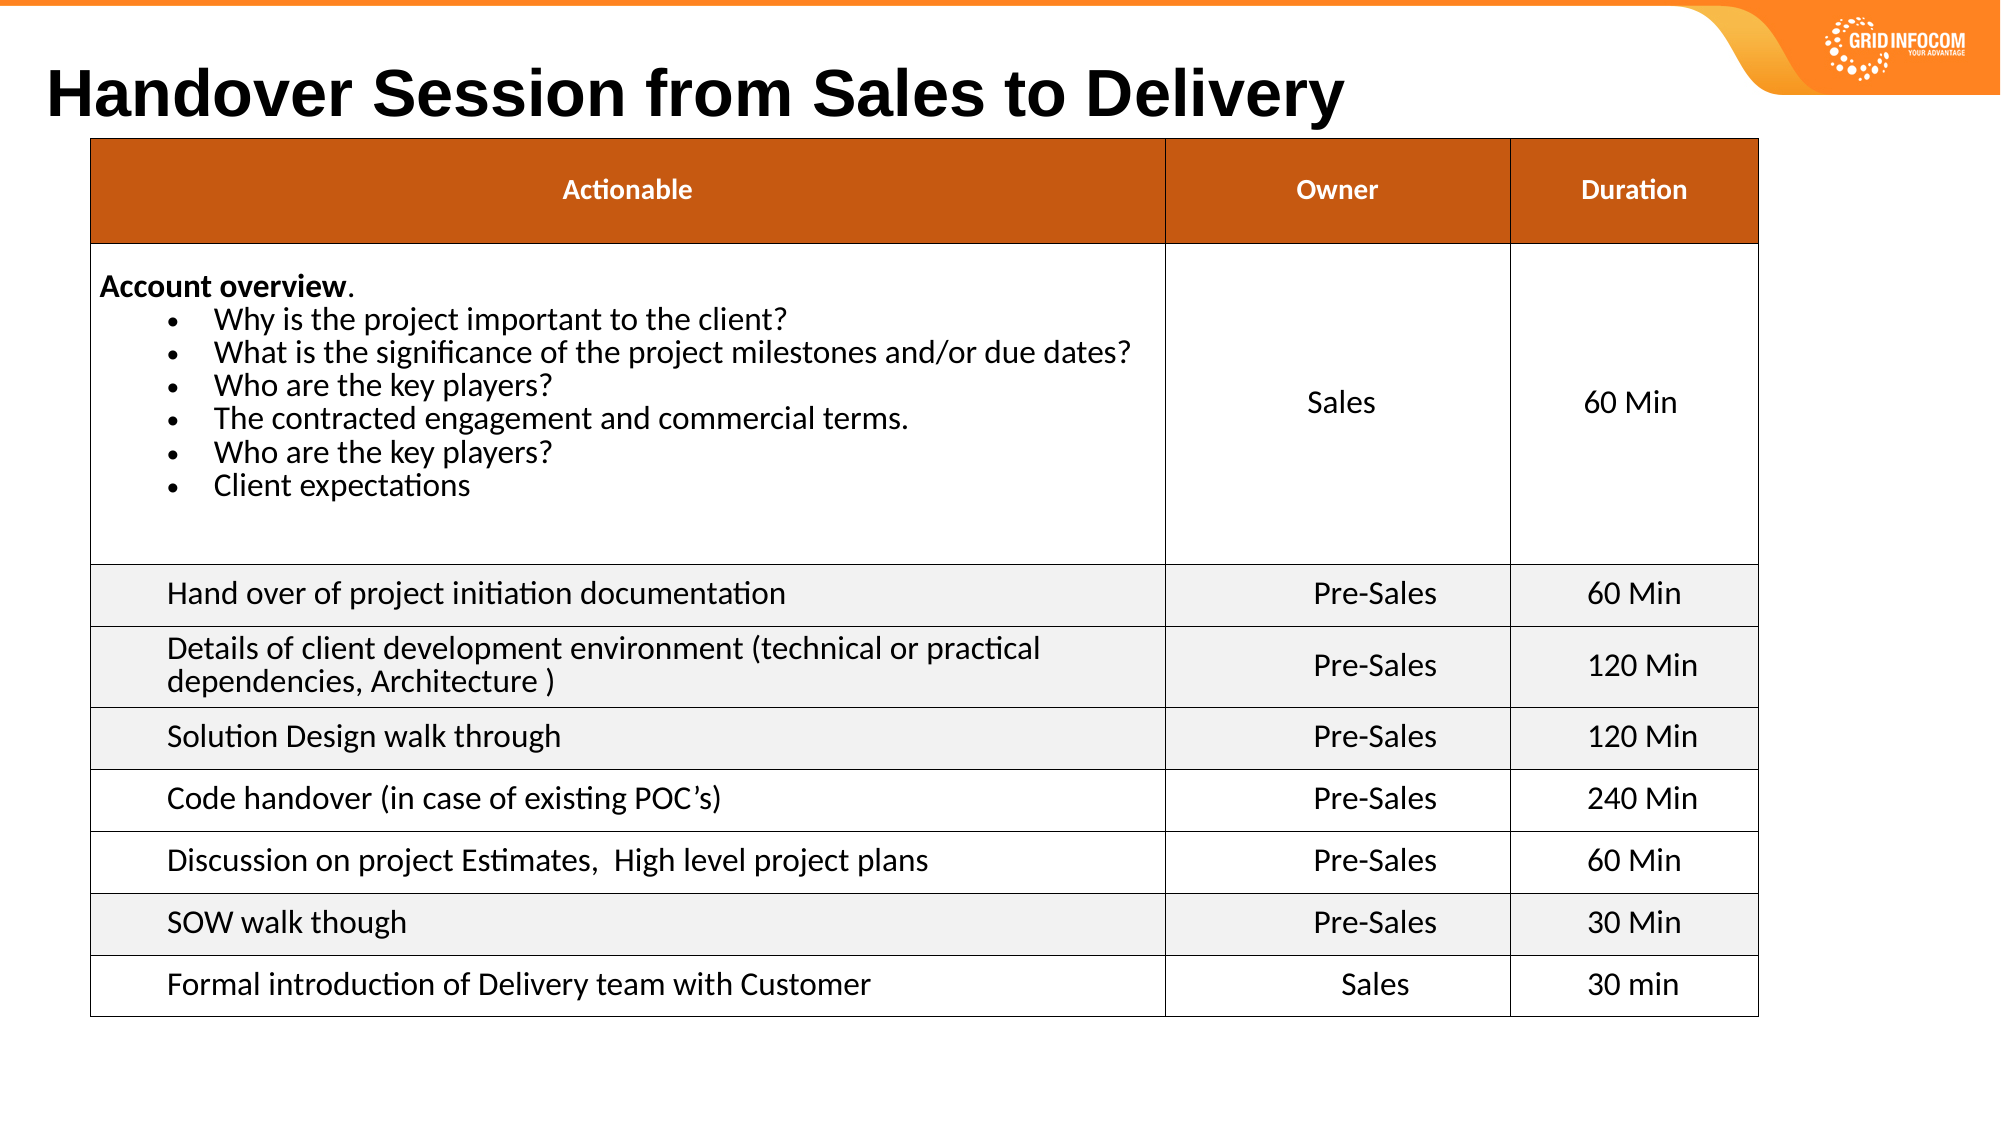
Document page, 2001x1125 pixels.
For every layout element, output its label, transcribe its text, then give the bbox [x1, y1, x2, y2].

table_cell Formal introduction of Delivery team with Customer [91, 956, 1165, 1016]
table_cell Solution Design walk through [91, 708, 1165, 769]
picture [0, 0, 2001, 1125]
table_cell 30 min [1511, 956, 1758, 1016]
table_cell 120 Min [1511, 708, 1758, 769]
table_cell 60 Min [1511, 244, 1758, 564]
table_cell SOW walk though [91, 894, 1165, 955]
table_cell Code handover (in case of existing POC’s) [91, 770, 1165, 831]
table_header Owner [1166, 139, 1510, 243]
table_cell Sales [1166, 956, 1510, 1016]
table_cell Pre-Sales [1166, 565, 1510, 626]
table_cell Hand over of project initiation documentation [91, 565, 1165, 626]
table_cell Pre-Sales [1166, 627, 1510, 707]
table_cell Pre-Sales [1166, 708, 1510, 769]
table_cell 30 Min [1511, 894, 1758, 955]
table_cell Account overview. Why is the project important to the client? What is the significance of the project milestones and/or due dates? Who are the key players? The contracted engagement and commercial terms. Who are the key players? Client expectations [91, 244, 1165, 564]
table_cell 60 Min [1511, 832, 1758, 893]
table_cell 240 Min [1511, 770, 1758, 831]
table_cell Details of client development environment (technical or practical dependencies, Architecture ) [91, 627, 1165, 707]
table_cell Discussion on project Estimates, High level project plans [91, 832, 1165, 893]
text_box Handover Session from Sales to Delivery [31, 42, 1745, 138]
table_header Actionable [91, 139, 1165, 243]
table_cell Pre-Sales [1166, 770, 1510, 831]
table_header Duration [1511, 139, 1758, 243]
table_cell 60 Min [1511, 565, 1758, 626]
table_cell Pre-Sales [1166, 894, 1510, 955]
table_cell Pre-Sales [1166, 832, 1510, 893]
table_cell 120 Min [1511, 627, 1758, 707]
table_cell Sales [1166, 244, 1510, 564]
